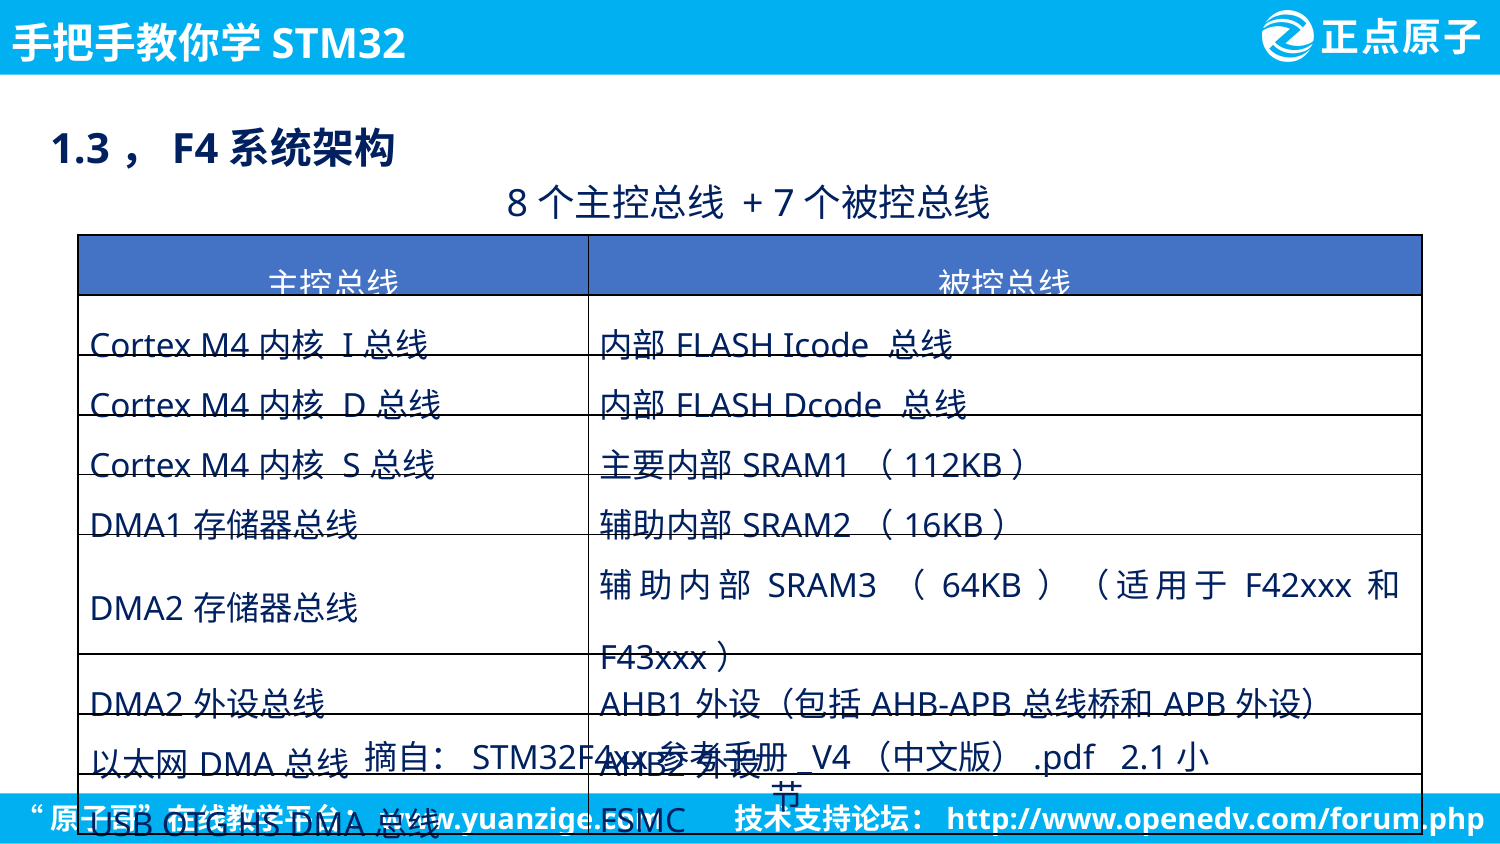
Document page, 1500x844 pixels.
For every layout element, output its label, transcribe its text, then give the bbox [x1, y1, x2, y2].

table_cell Cortex M4内核 D总线 [79, 356, 588, 414]
table_cell USB OTG HS DMA总线 [79, 775, 588, 833]
table_cell 内部FLASH Dcode 总线 [589, 356, 1421, 414]
table_cell Cortex M4内核 I总线 [79, 296, 588, 354]
table_header 被控总线 [589, 236, 1421, 294]
picture [1404, 20, 1438, 54]
picture [1364, 45, 1370, 53]
text_box “原子哥”在线教学平台：www.yuanzige.com [0, 793, 560, 843]
table_cell 主要内部SRAM1（112KB） [589, 416, 1421, 474]
picture [1322, 21, 1357, 52]
table_cell FSMC [589, 775, 1421, 833]
picture [1391, 45, 1397, 53]
picture [1445, 21, 1479, 54]
picture [1412, 44, 1418, 52]
table_cell 以太网DMA总线 [79, 715, 588, 773]
table_cell Cortex M4内核 S总线 [79, 416, 588, 474]
table_cell 辅助内部SRAM3（64KB）（适用于F42xxx和F43xxx） [589, 535, 1421, 653]
table_cell DMA2外设总线 [79, 655, 588, 713]
table_cell AHB2外设 [589, 715, 1421, 773]
picture [1267, 11, 1313, 45]
picture [1431, 44, 1438, 52]
text_box [0, 0, 1500, 76]
table_cell 内部FLASH Icode 总线 [589, 296, 1421, 354]
text_box 手把手教你学STM32 [0, 0, 967, 75]
table_cell DMA2存储器总线 [79, 535, 588, 653]
text_box 技术支持论坛：http://www.openedv.com/forum.php [560, 793, 1500, 843]
table_cell AHB1外设（包括AHB-APB总线桥和APB外设） [589, 655, 1421, 713]
text_box 摘自：STM32F4xx参考手册_V4（中文版）.pdf 2.1小节 [333, 729, 1240, 824]
picture [1263, 27, 1307, 61]
picture [1367, 18, 1396, 42]
text_box 8个主控总线 + 7个被控总线 [441, 171, 1057, 232]
table_header 主控总线 [79, 236, 588, 294]
table_cell DMA1存储器总线 [79, 475, 588, 534]
text_box 1.3，F4系统架构 [42, 93, 829, 176]
table_cell 辅助内部SRAM2（16KB） [589, 475, 1421, 534]
